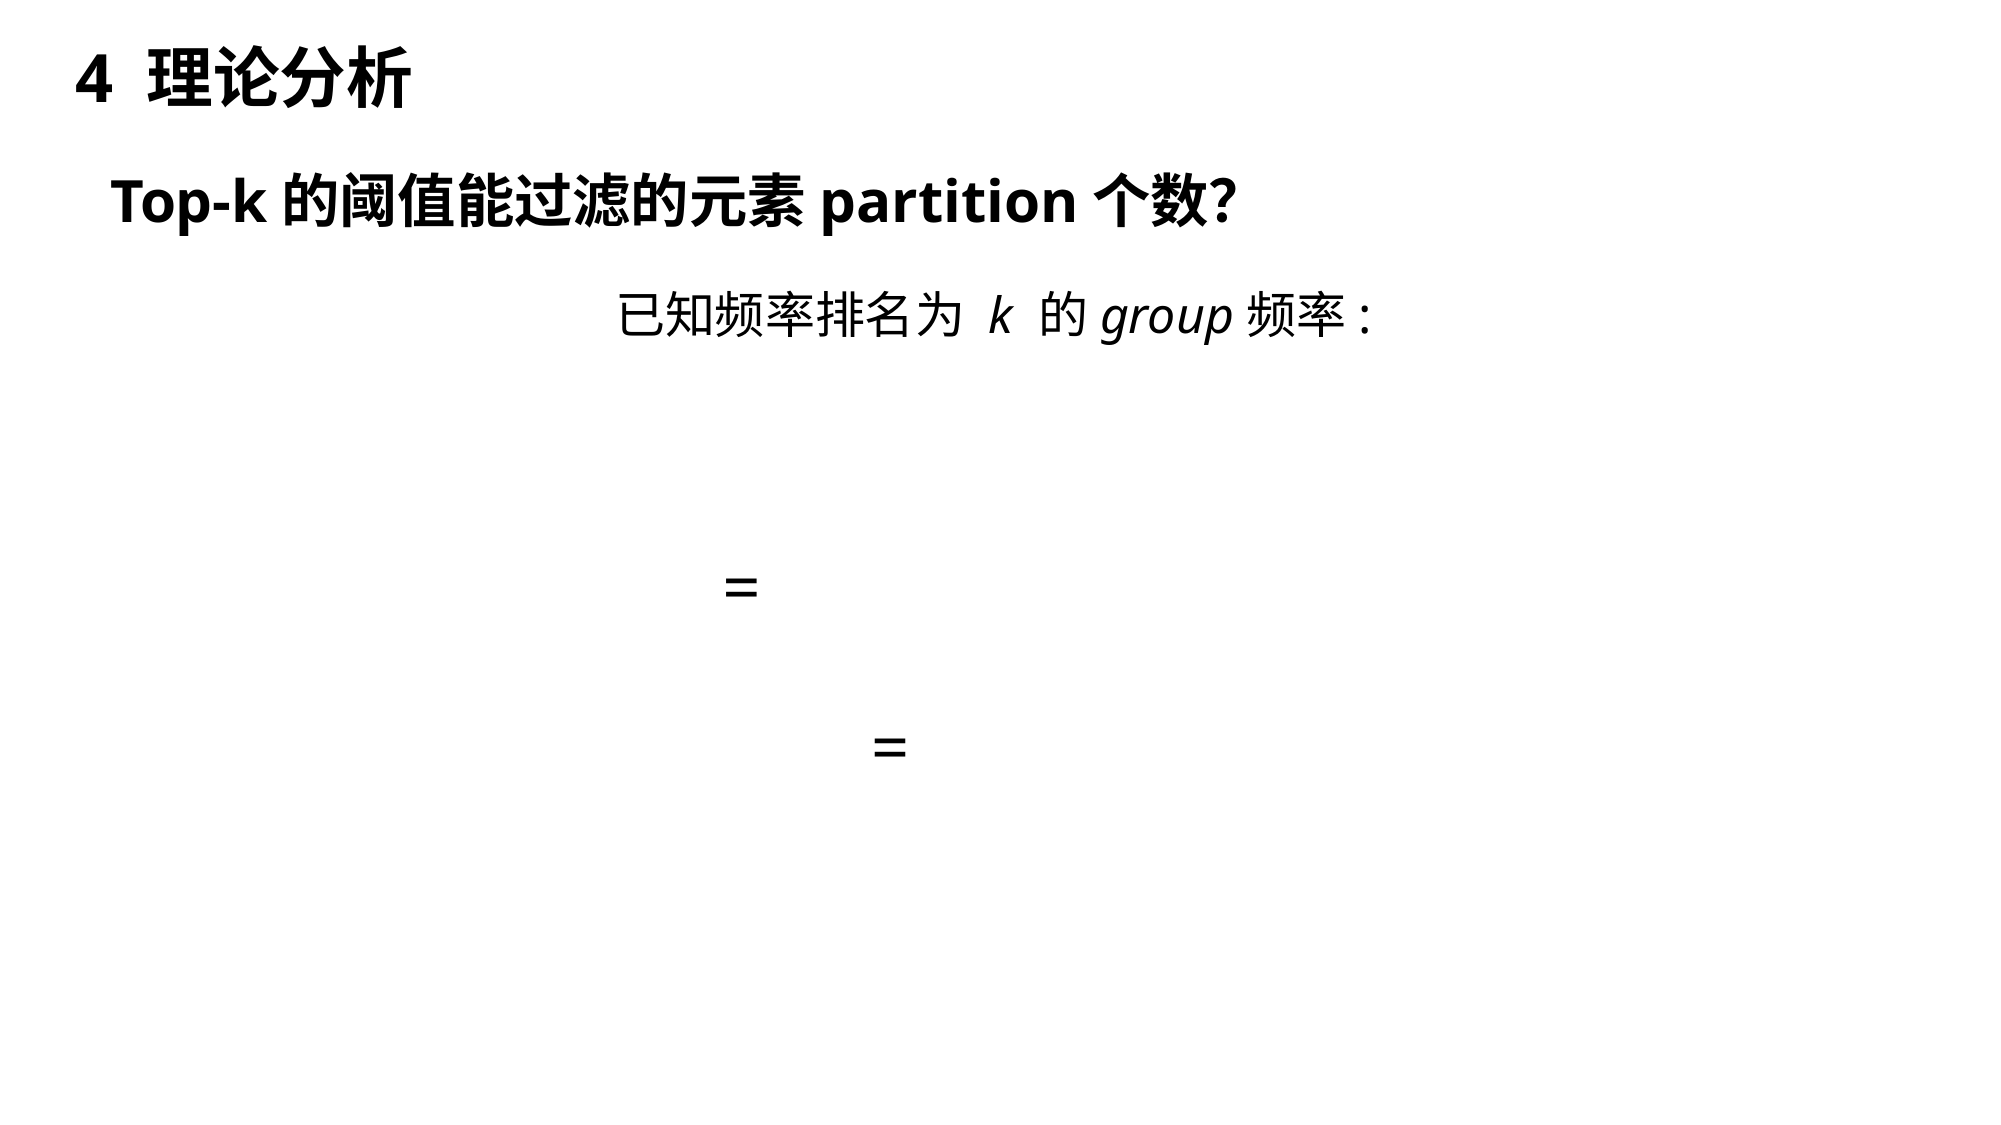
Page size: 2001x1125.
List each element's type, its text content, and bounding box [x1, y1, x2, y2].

text_box Top-k的阈值能过滤的元素partition个数？ [95, 156, 1282, 242]
text_box 4 理论分析 [60, 28, 587, 123]
